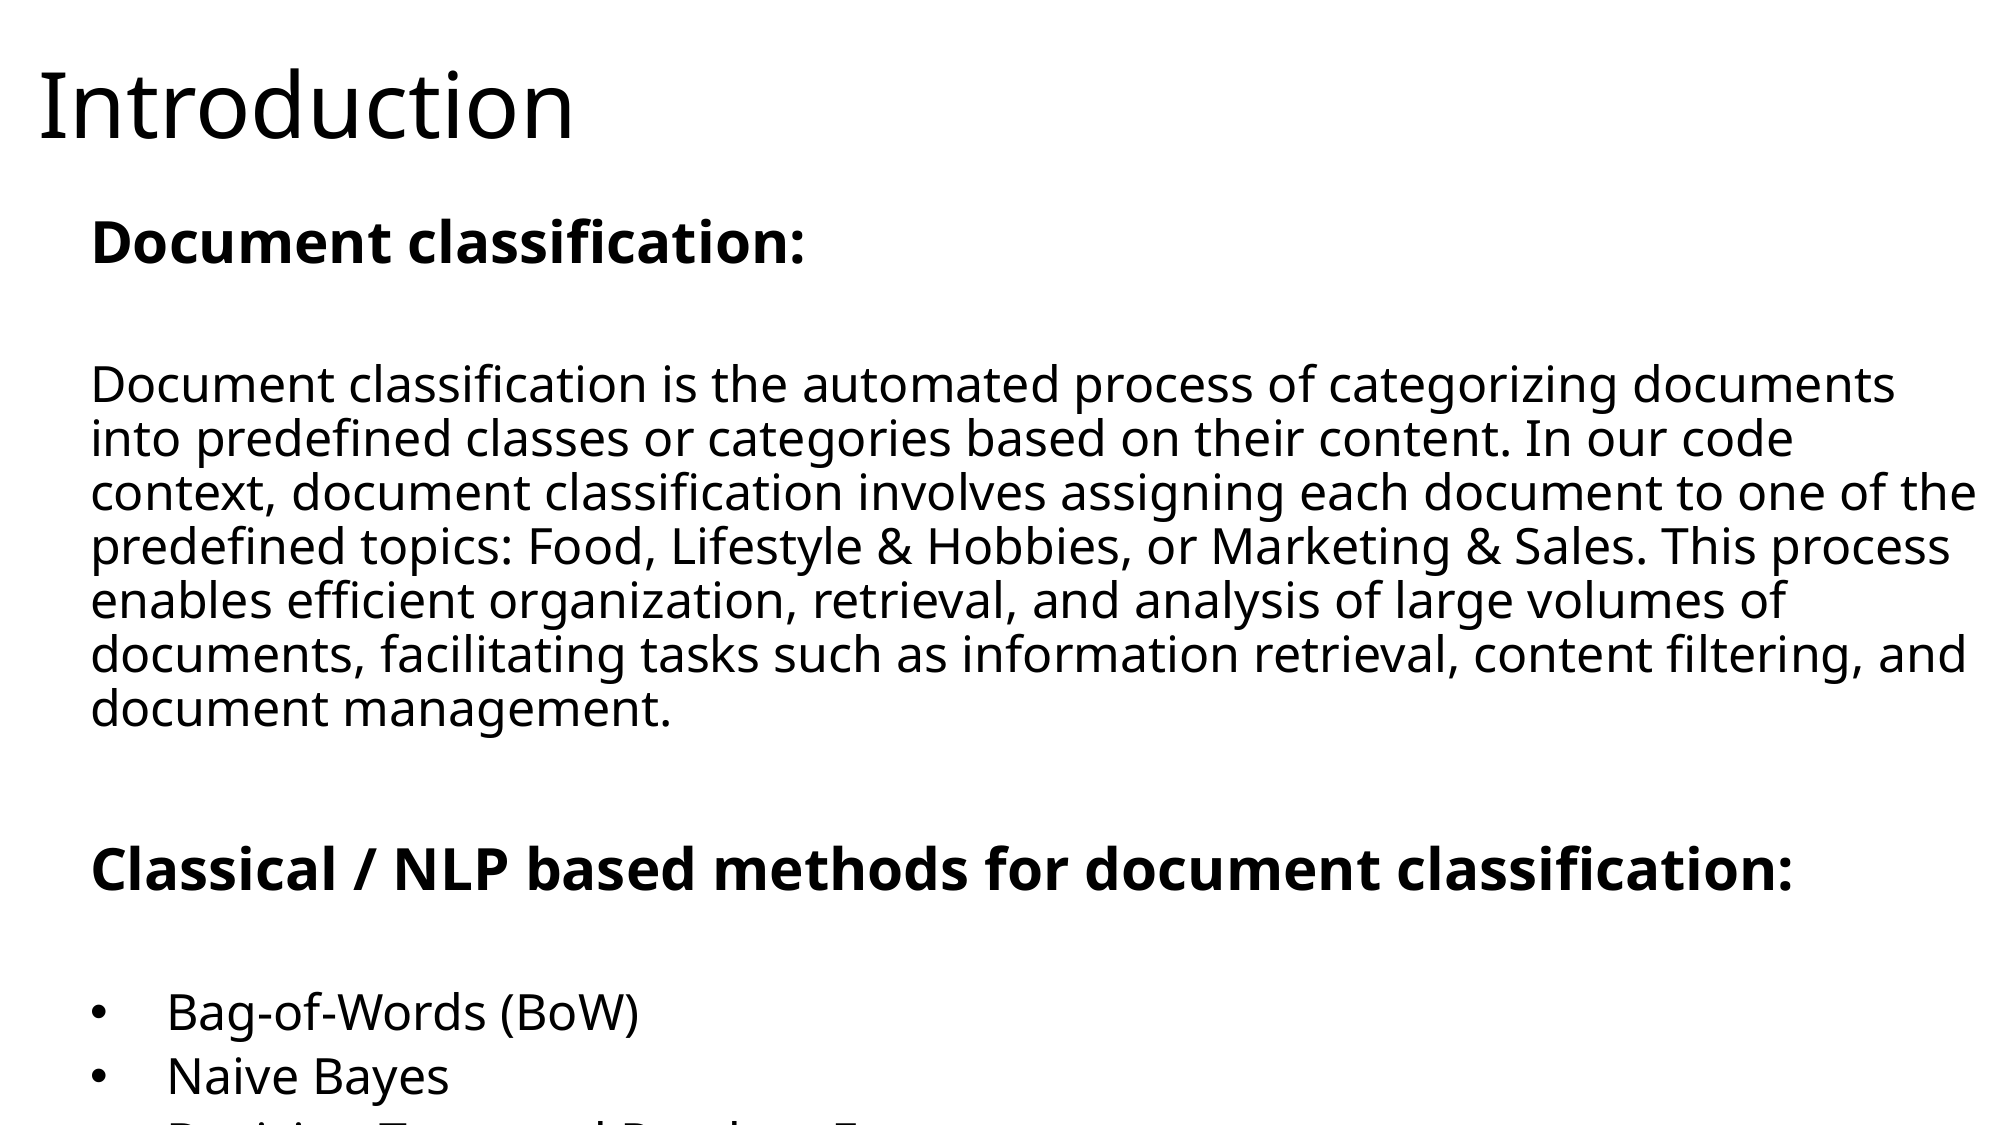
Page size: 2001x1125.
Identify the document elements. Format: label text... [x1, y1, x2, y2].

list Document classification: Document classification is the automated process of categorizing documents into predefined classes or categories based on their content. In our code context, document classification involves assigning each document to one of the predefined topics: Food, Lifestyle & Hobbies, or Marketing & Sales. This process enables efficient organization, retrieval, and analysis of large volumes of documents, facilitating tasks such as information retrieval, content filtering, and document management. Classical / NLP based methods for document classification: Bag-of-Words (BoW) Naive Bayes Decision Trees and Random Forests [0, 205, 2000, 1125]
title Introduction [0, 0, 2000, 205]
